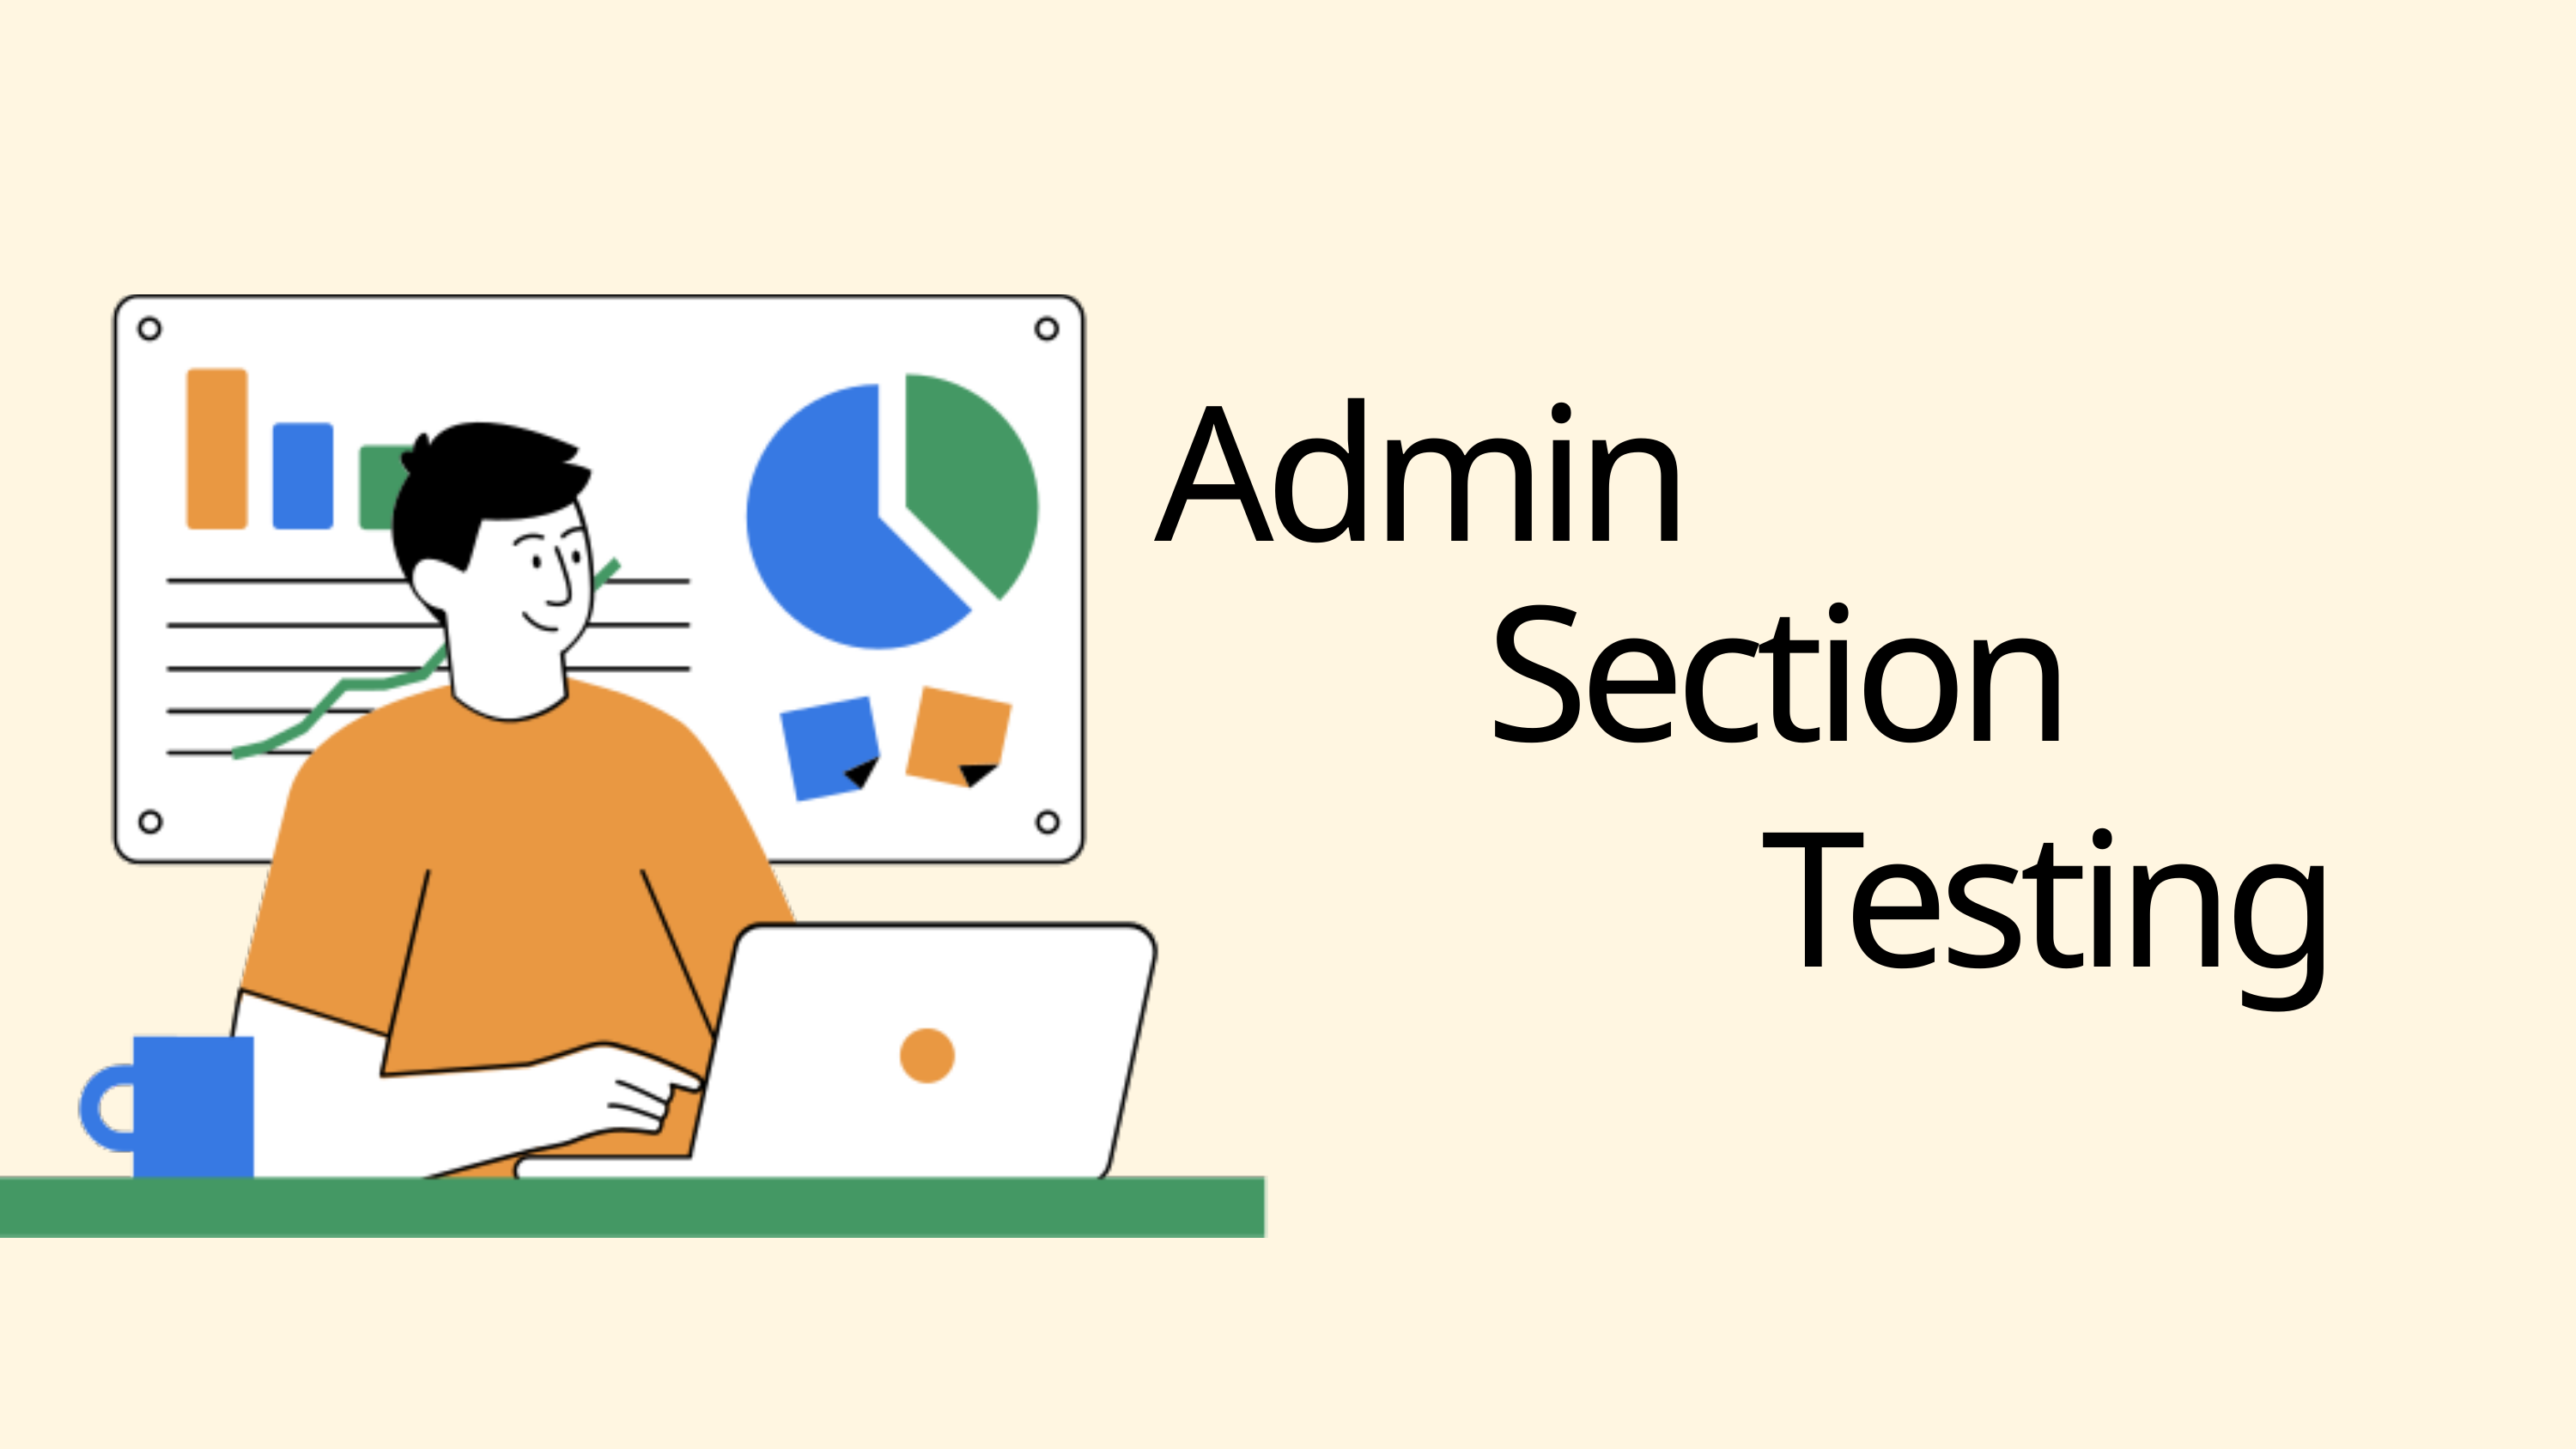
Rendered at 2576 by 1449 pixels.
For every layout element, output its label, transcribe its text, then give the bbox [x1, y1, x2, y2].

text_box [0, 294, 1268, 1238]
text_box Admin [1154, 400, 1970, 579]
text_box Section [1485, 600, 2301, 779]
text_box Testing [1761, 826, 2576, 1005]
